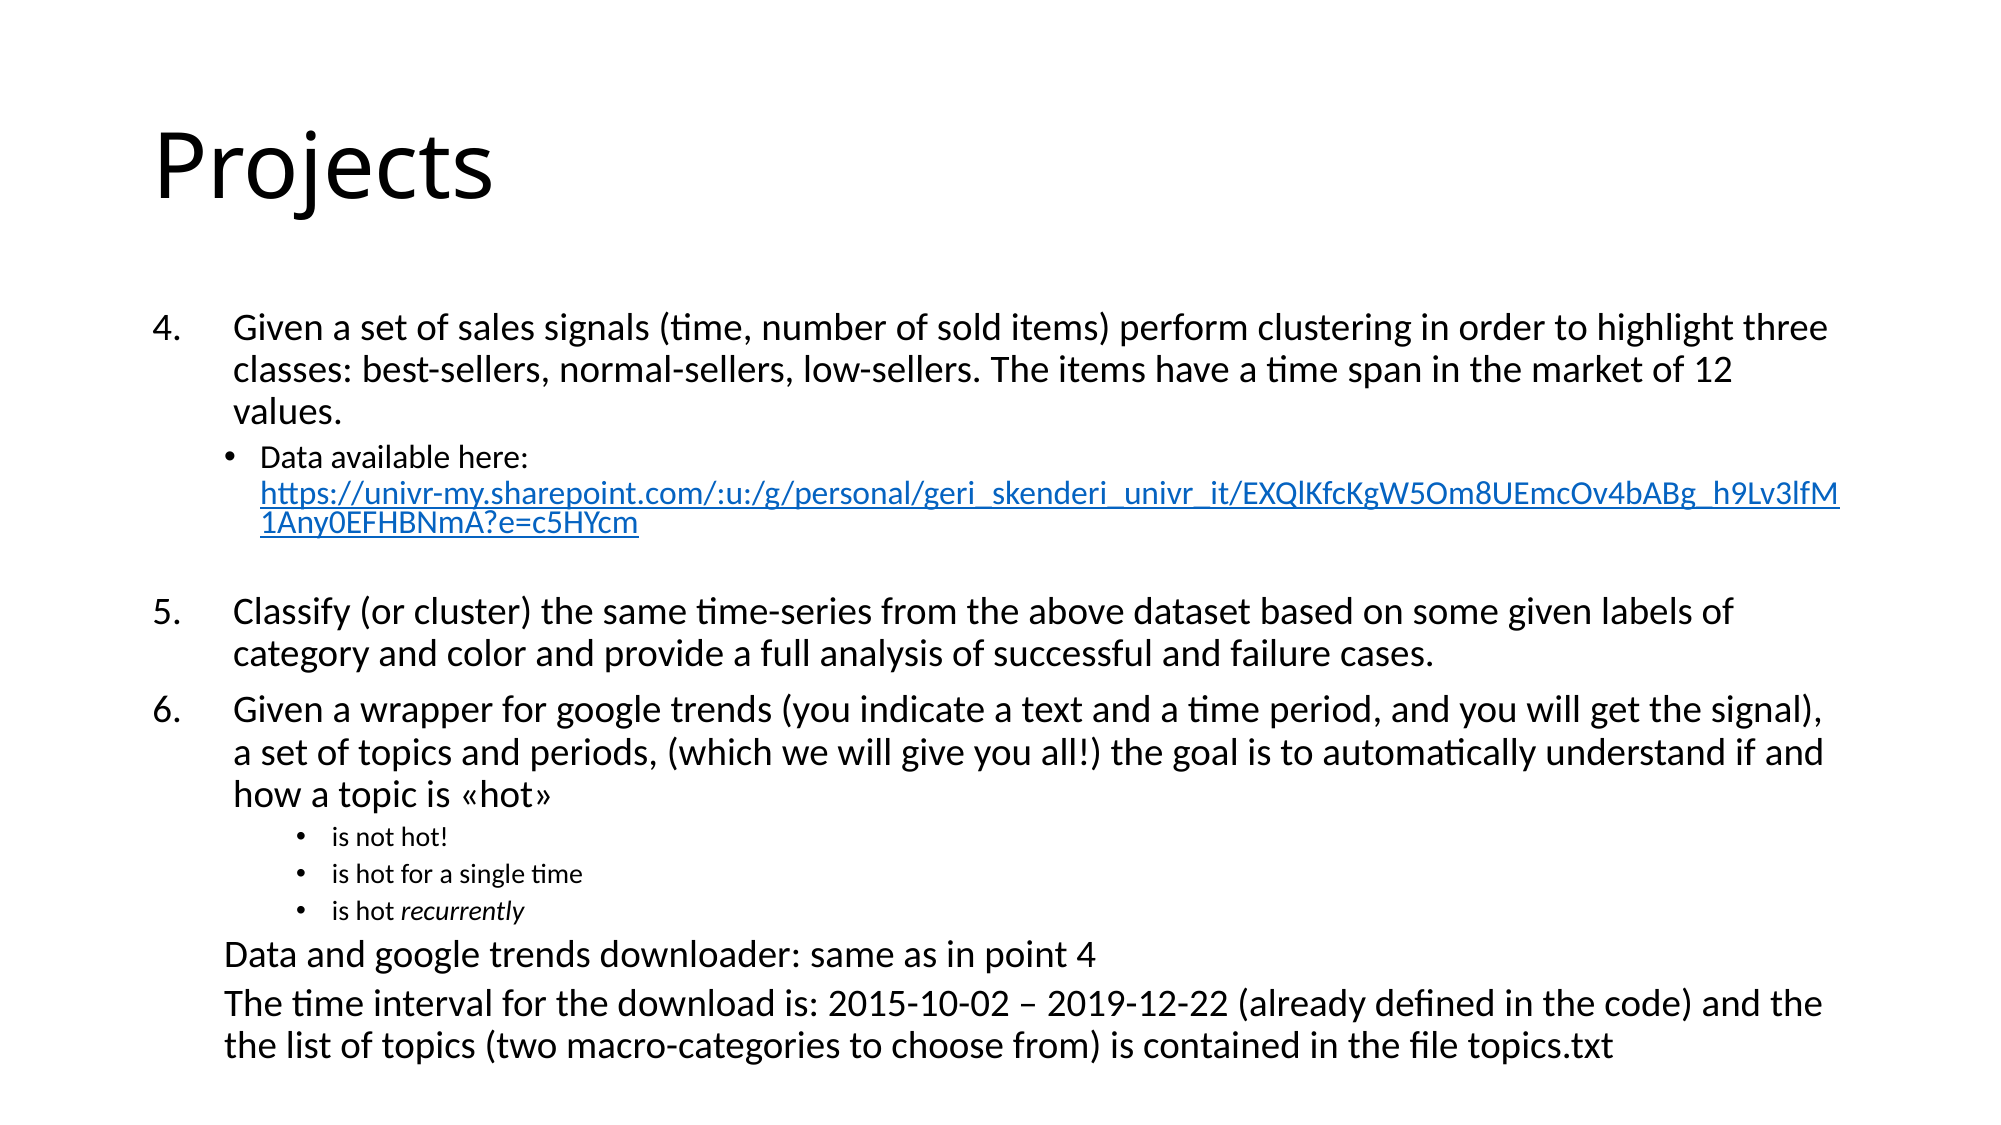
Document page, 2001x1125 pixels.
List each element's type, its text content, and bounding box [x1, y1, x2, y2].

list Given a set of sales signals (time, number of sold items) perform clustering in order to highlight three classes: best-sellers, normal-sellers, low-sellers. The items have a time span in the market of 12 values. Data available here: https://univr-my.sharepoint.com/:u:/g/personal/geri_skenderi_univr_it/EXQlKfcKgW5Om8UEmcOv4bABg_h9Lv3lfM1Any0EFHBNmA?e=c5HYcm Classify (or cluster) the same time-series from the above dataset based on some given labels of category and color and provide a full analysis of successful and failure cases. Given a wrapper for google trends (you indicate a text and a time period, and you will get the signal), a set of topics and periods, (which we will give you all!) the goal is to automatically understand if and how a topic is «hot» is not hot! is hot for a single time is hot recurrently Data and google trends downloader: same as in point 4 The time interval for the download is: 2015-10-02 – 2019-12-22 (already defined in the code) and the the list of topics (two macro-categories to choose from) is contained in the file topics.txt [137, 299, 1863, 1052]
title Projects [137, 59, 1863, 278]
